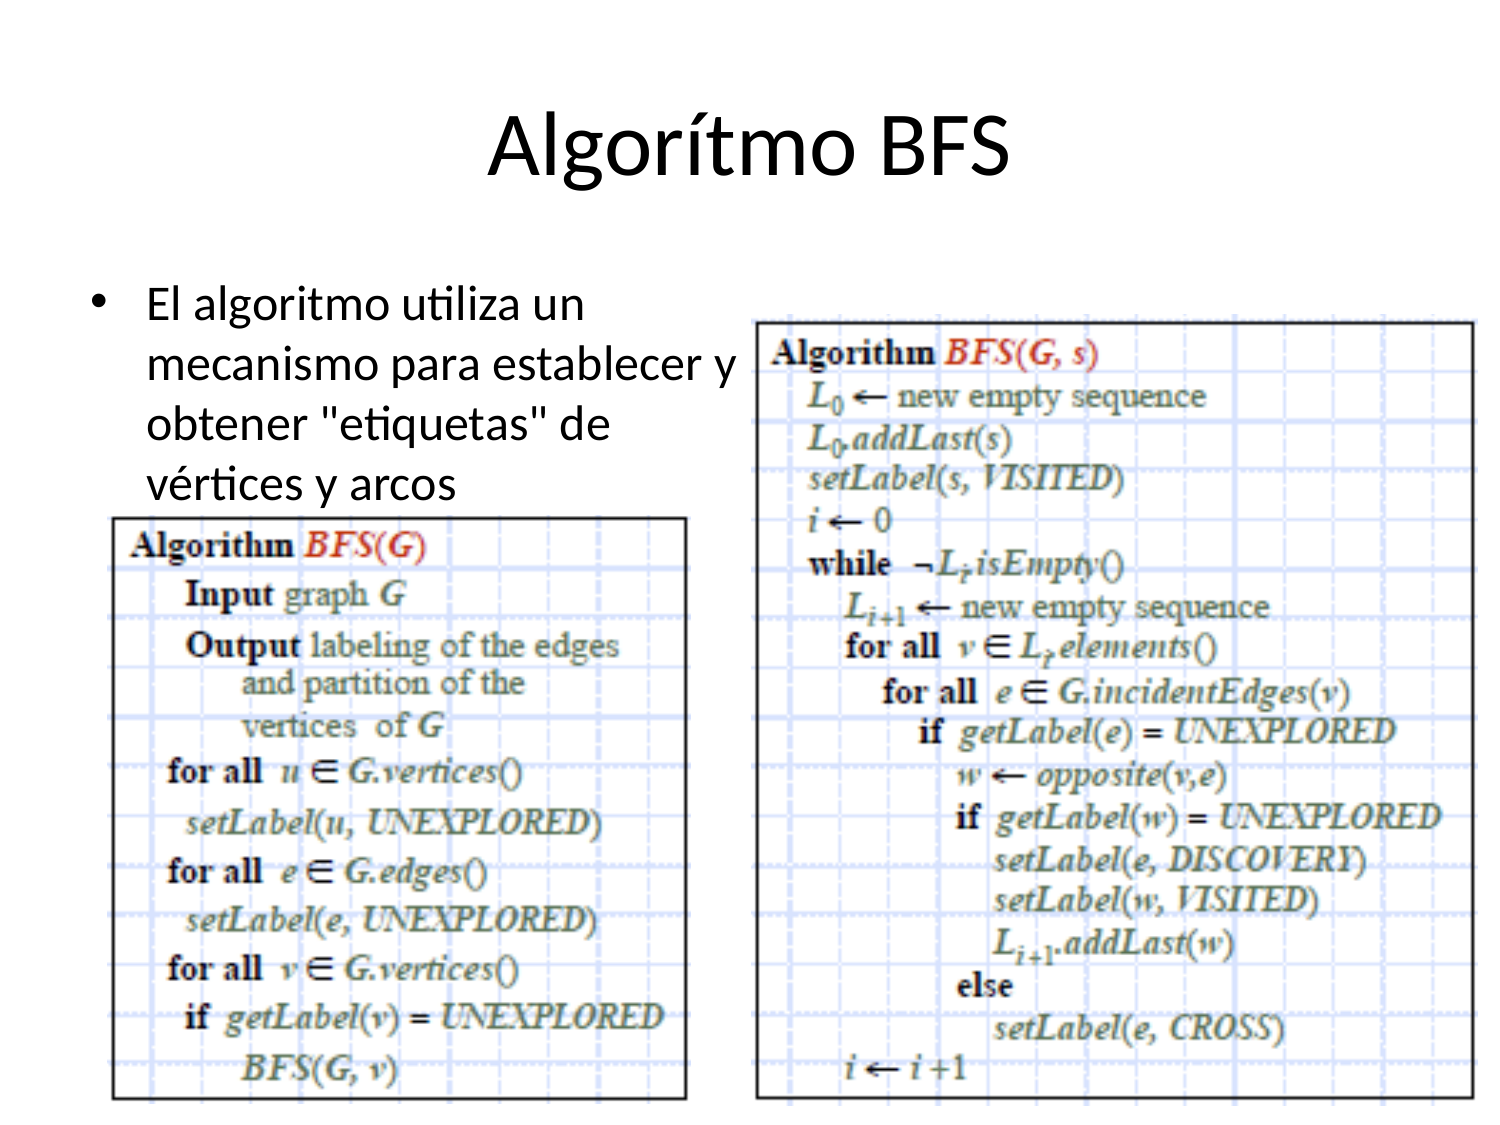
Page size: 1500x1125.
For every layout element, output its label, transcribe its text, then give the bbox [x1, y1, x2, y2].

list El algoritmo utiliza un mecanismo para establecer y obtener "etiquetas" de vértices y arcos [75, 262, 1425, 1005]
title Algorítmo BFS [75, 45, 1425, 233]
picture [751, 314, 1479, 1107]
picture [107, 514, 692, 1105]
